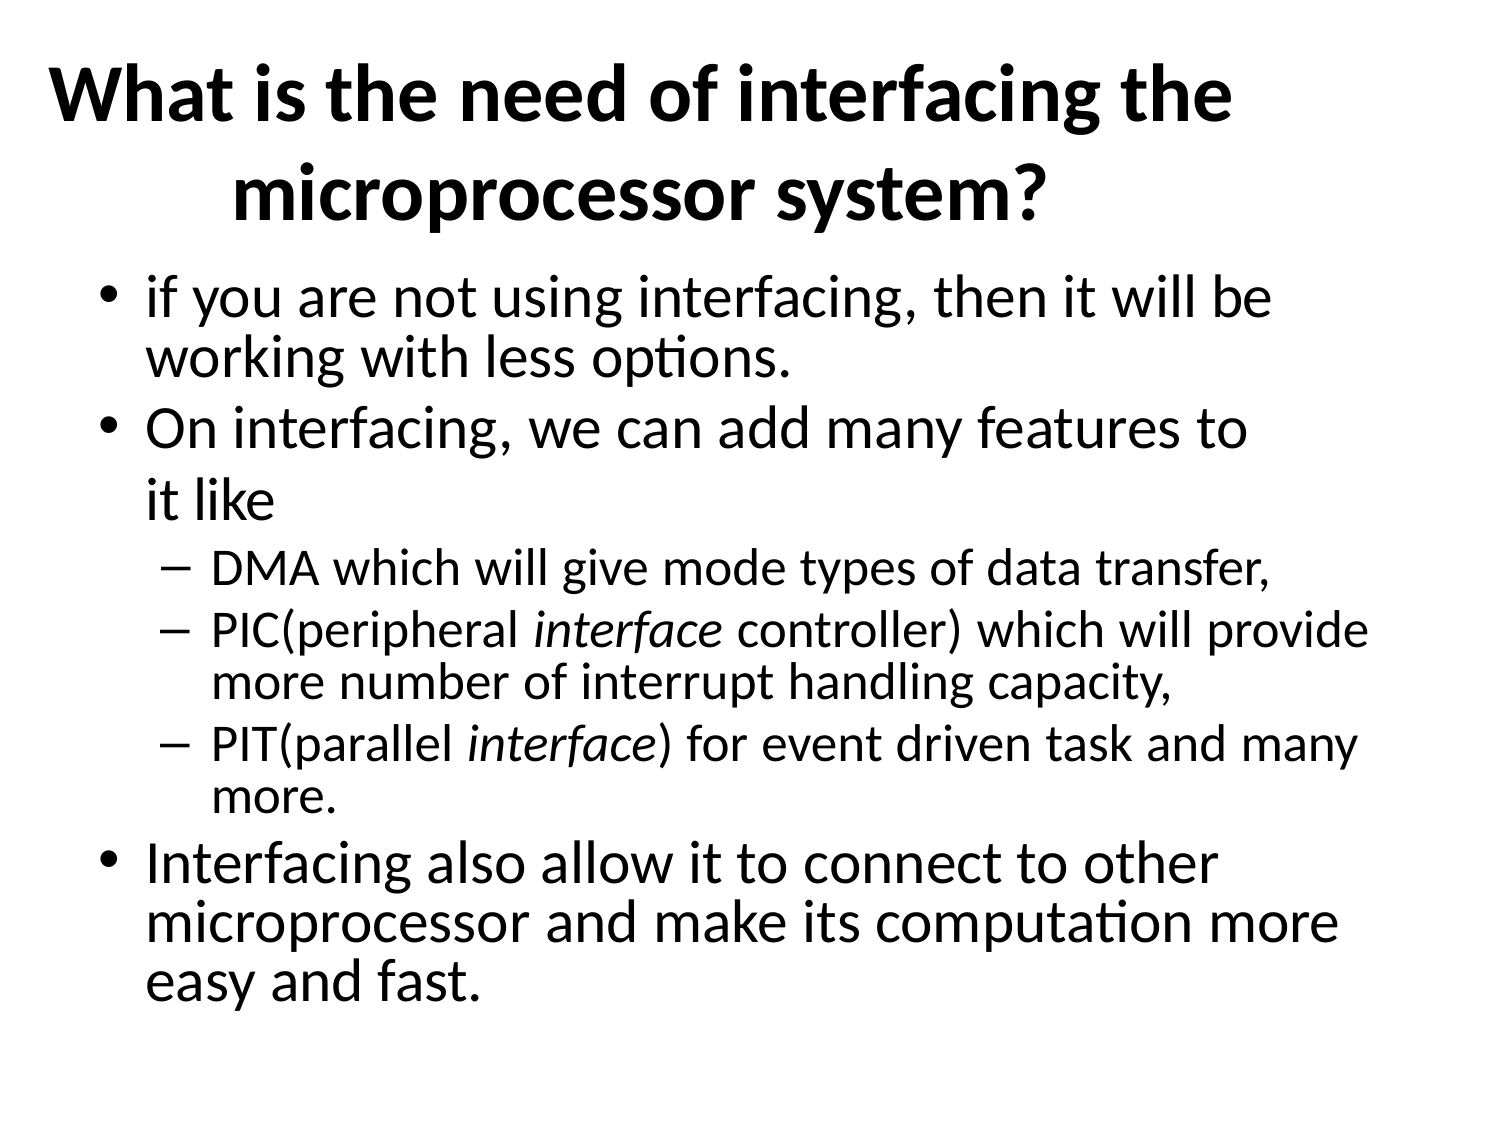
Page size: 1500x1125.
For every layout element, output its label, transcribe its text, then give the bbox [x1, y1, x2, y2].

title What is the need of interfacing the microprocessor system? [0, 10, 1450, 237]
list if you are not using interfacing, then it will be working with less options. On interfacing, we can add many features to it like DMA which will give mode types of data transfer, PIC(peripheral interface controller) which will provide more number of interrupt handling capacity, PIT(parallel interface) for event driven task and many more. Interfacing also allow it to connect to other microprocessor and make its computation more easy and fast. [94, 254, 1405, 1014]
